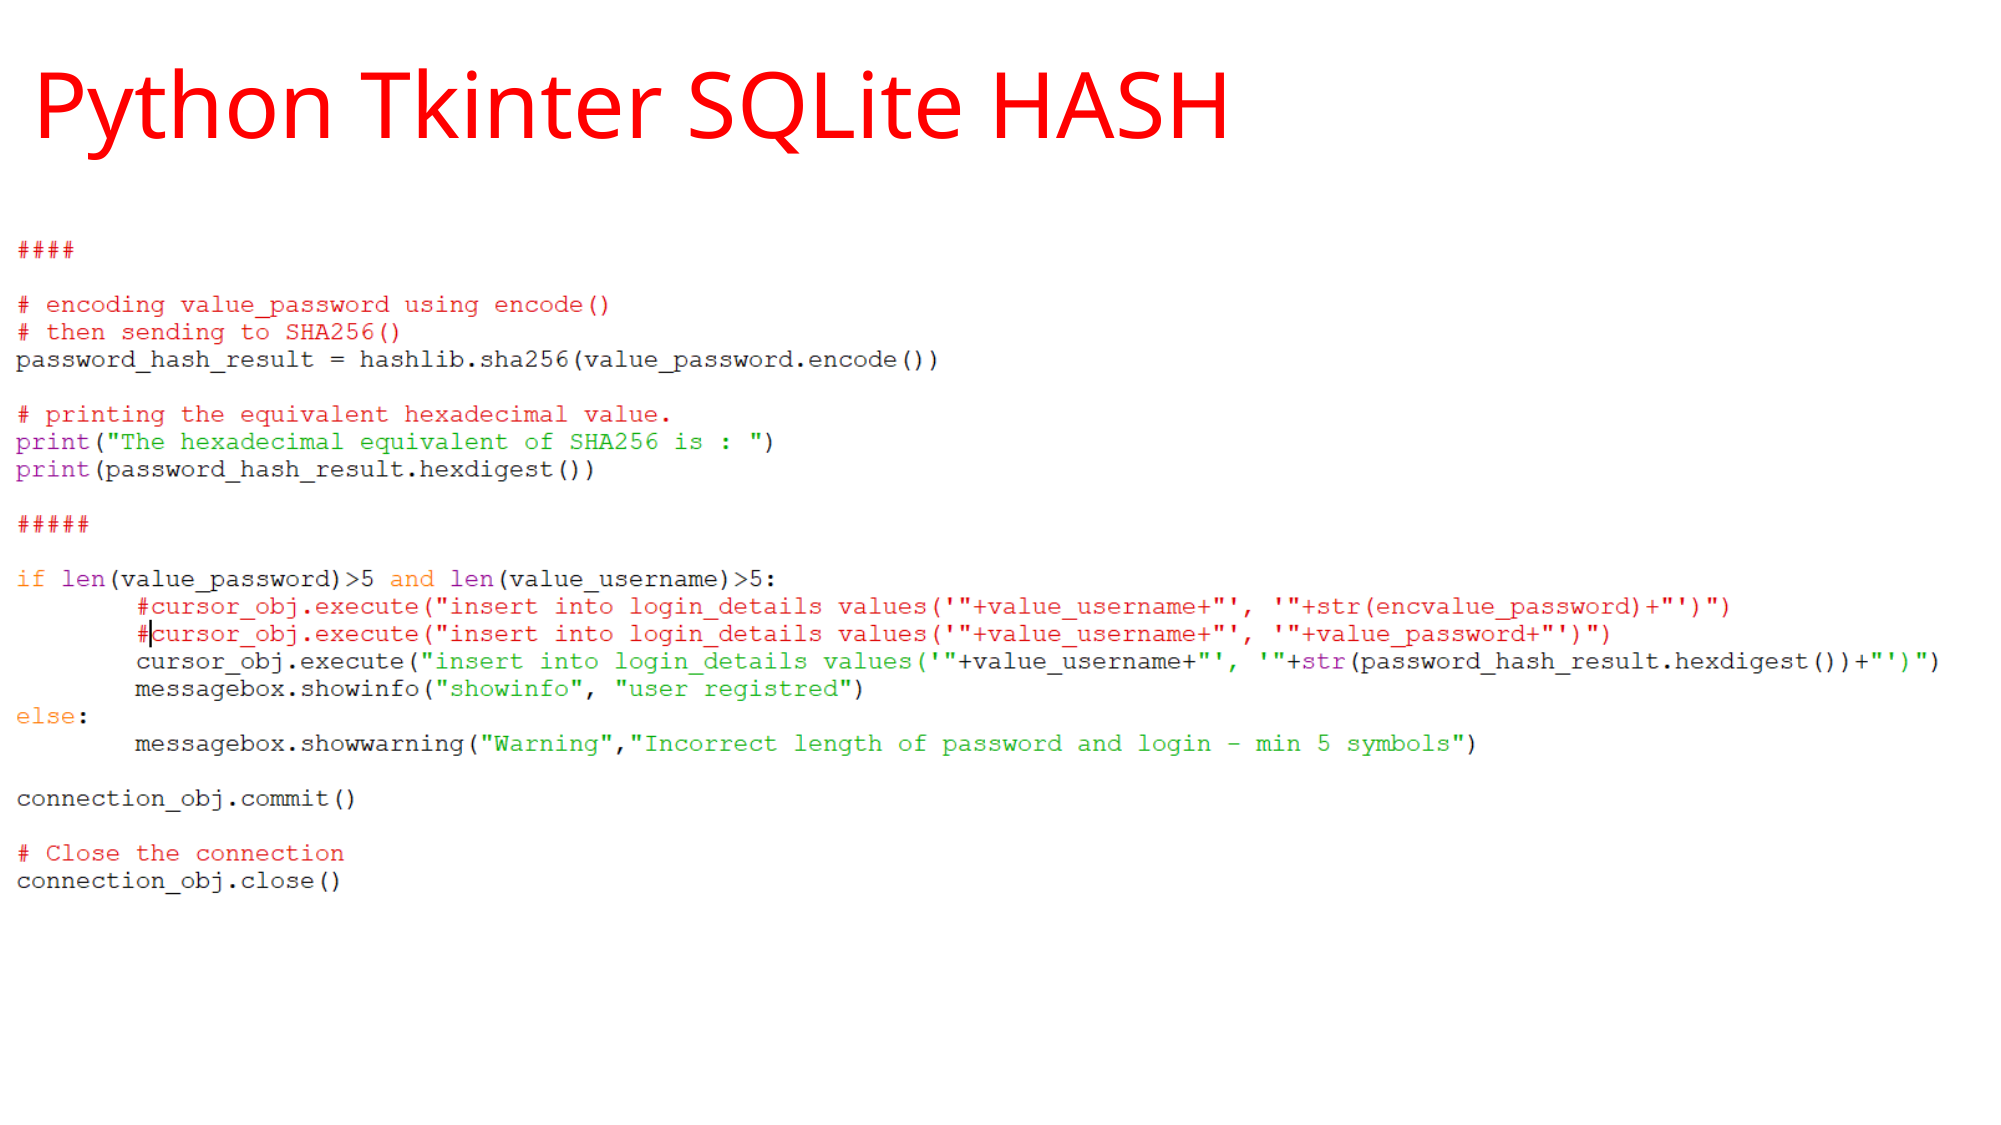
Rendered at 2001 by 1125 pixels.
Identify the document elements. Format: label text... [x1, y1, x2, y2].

title Python Tkinter SQLite HASH [17, 0, 1743, 206]
picture [0, 206, 2000, 918]
